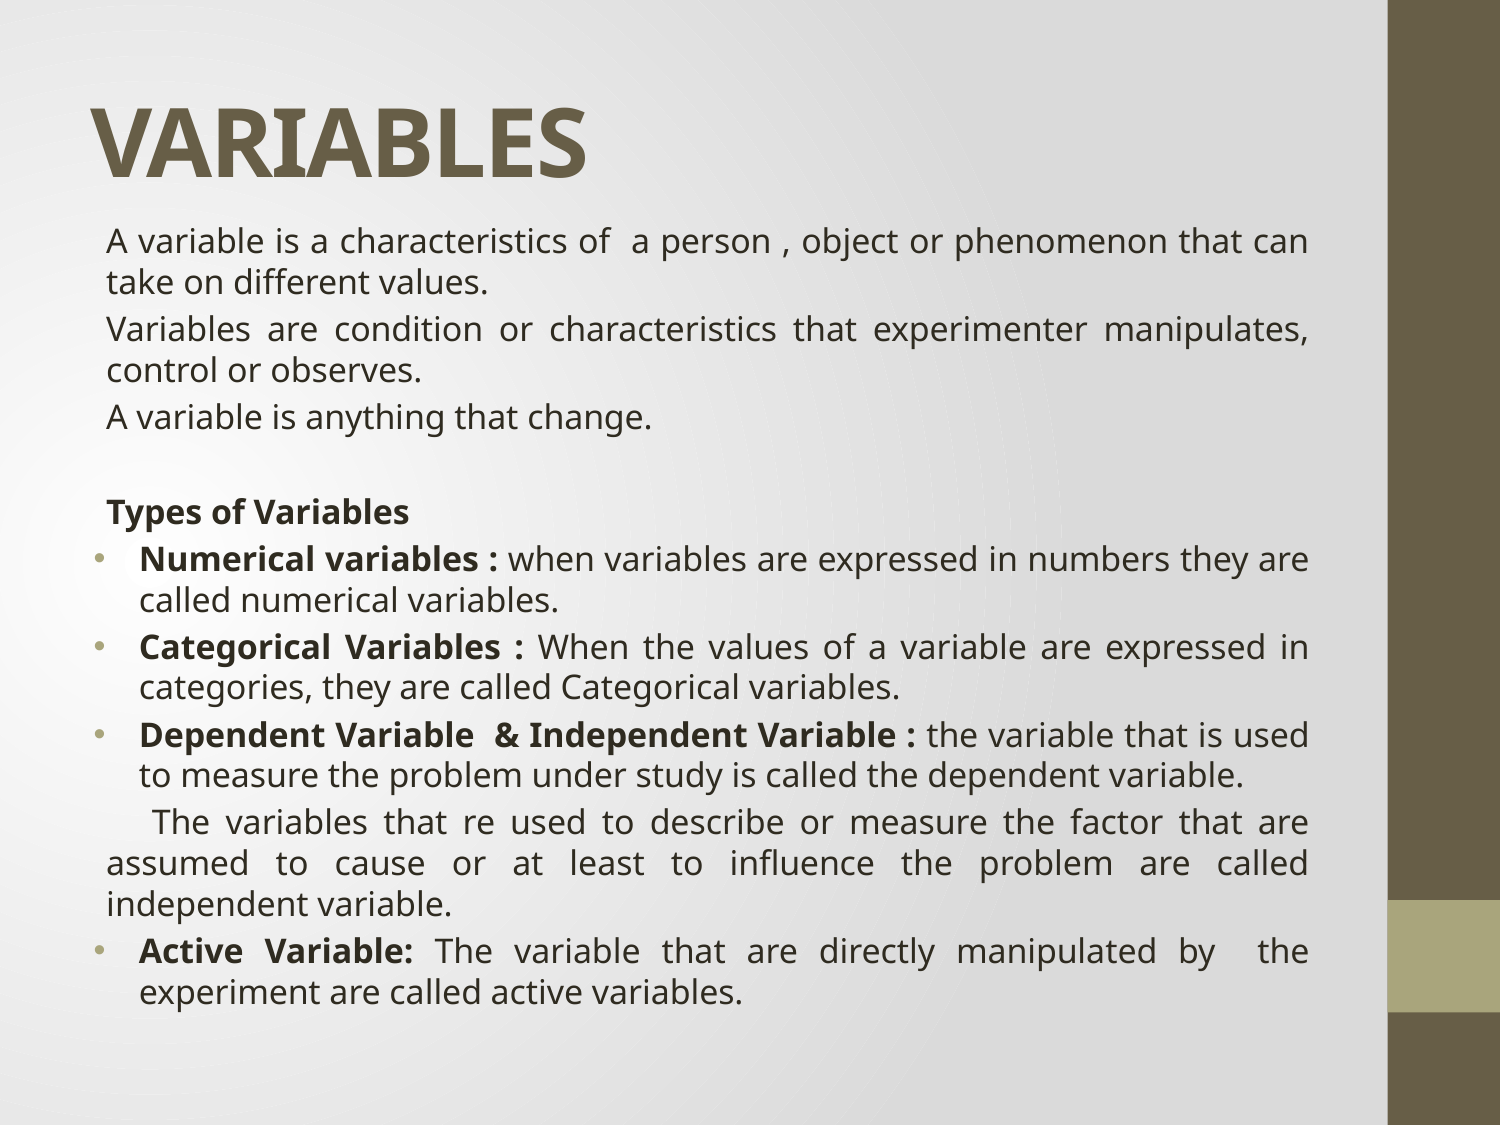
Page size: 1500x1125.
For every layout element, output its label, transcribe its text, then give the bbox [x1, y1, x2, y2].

list A variable is a characteristics of a person , object or phenomenon that can take on different values. Variables are condition or characteristics that experimenter manipulates, control or observes. A variable is anything that change. Types of Variables Numerical variables : when variables are expressed in numbers they are called numerical variables. Categorical Variables : When the values of a variable are expressed in categories, they are called Categorical variables. Dependent Variable & Independent Variable : the variable that is used to measure the problem under study is called the dependent variable. The variables that re used to describe or measure the factor that are assumed to cause or at least to influence the problem are called independent variable. Active Variable: The variable that are directly manipulated by the experiment are called active variables. [75, 212, 1325, 1050]
title VARIABLES [75, 45, 1325, 212]
